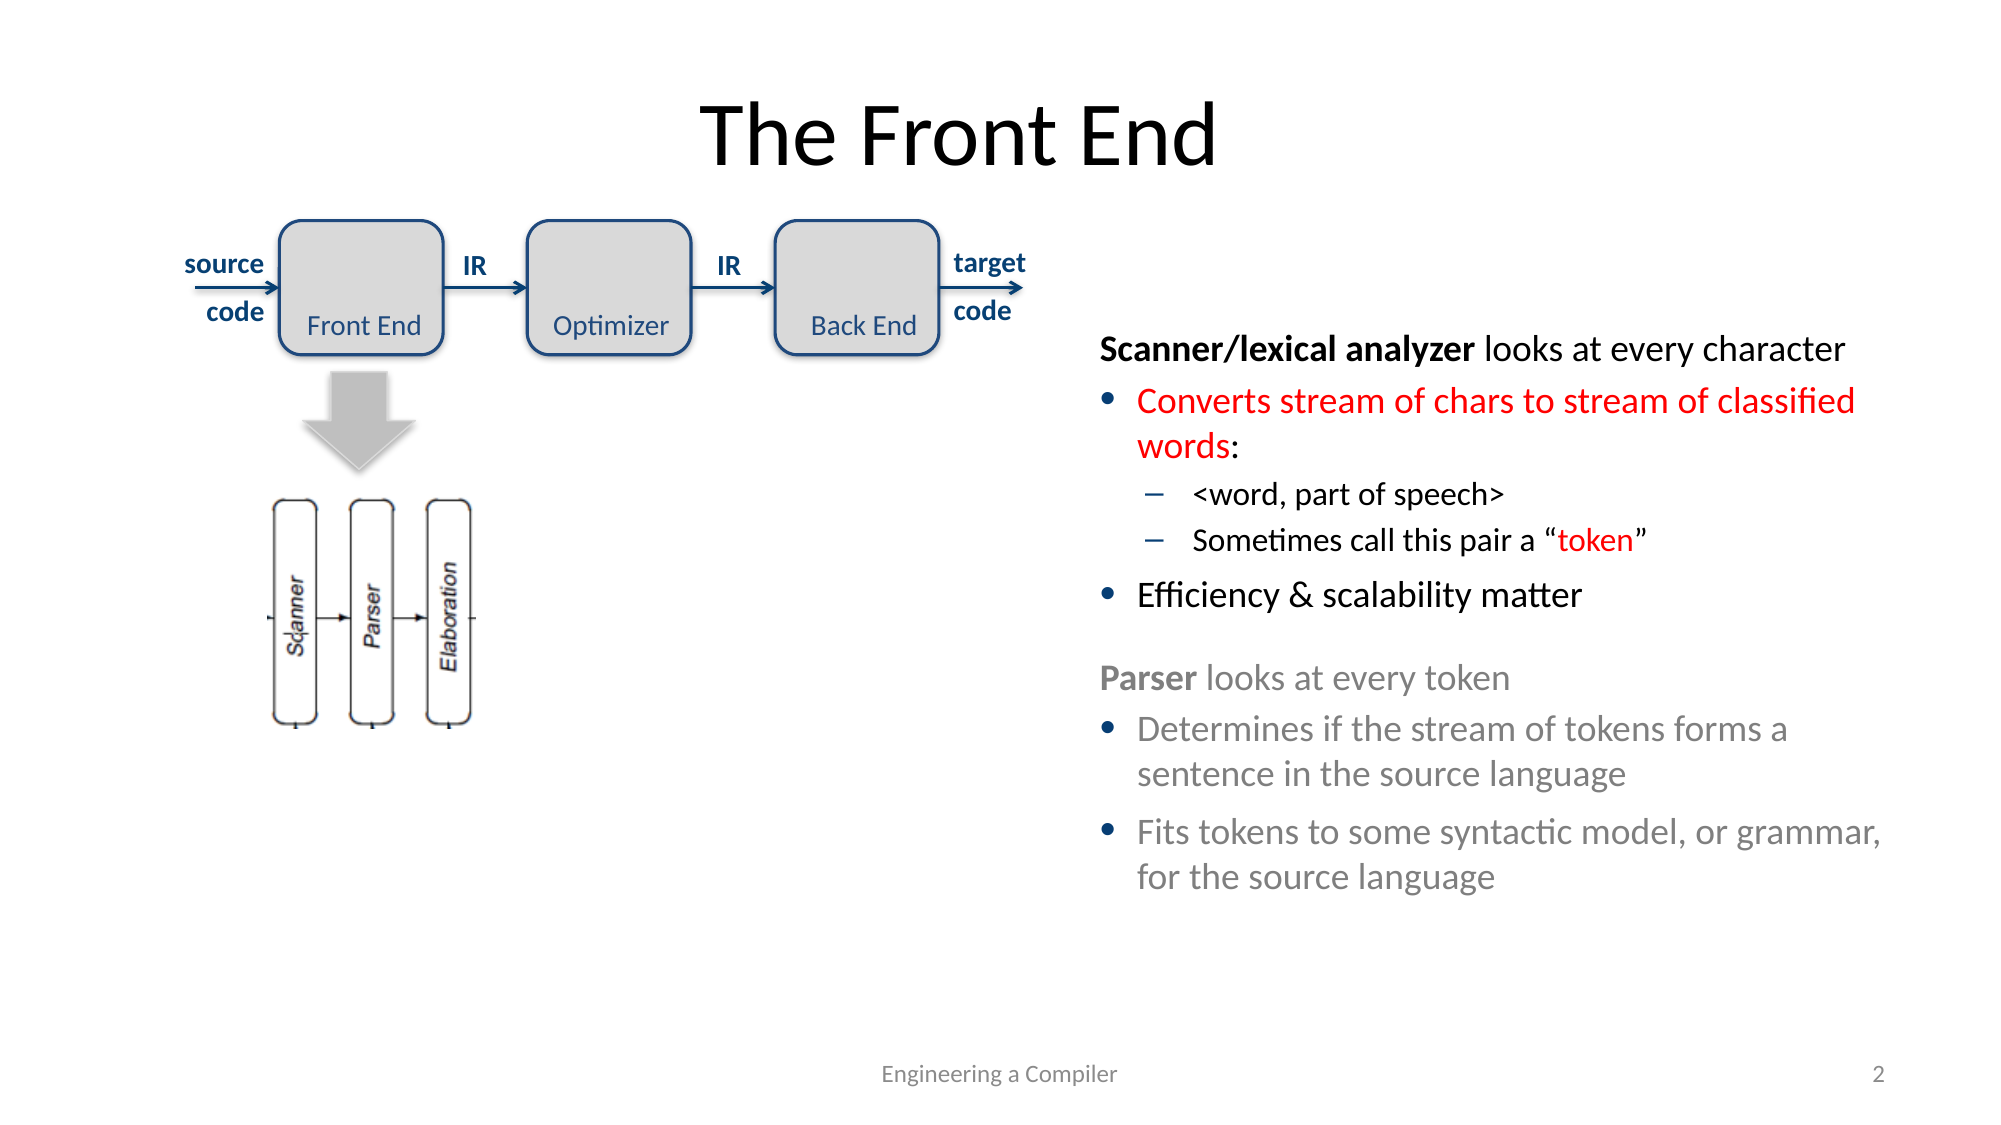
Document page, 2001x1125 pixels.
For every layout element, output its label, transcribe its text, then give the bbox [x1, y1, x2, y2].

text_box Scanner/lexical analyzer looks at every character Converts stream of chars to stream of classified words: <word, part of speech> Sometimes call this pair a “token” Efficiency & scalability matter Parser looks at every token Determines if the stream of tokens forms a sentence in the source language Fits tokens to some syntactic model, or grammar, for the source language [1084, 316, 1918, 1014]
slide_number 2 [1433, 1042, 1900, 1103]
picture [267, 492, 476, 729]
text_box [156, 220, 1063, 356]
text_box [302, 371, 416, 470]
footer Engineering a Compiler [683, 1042, 1317, 1103]
title The Front End [99, 35, 1900, 223]
